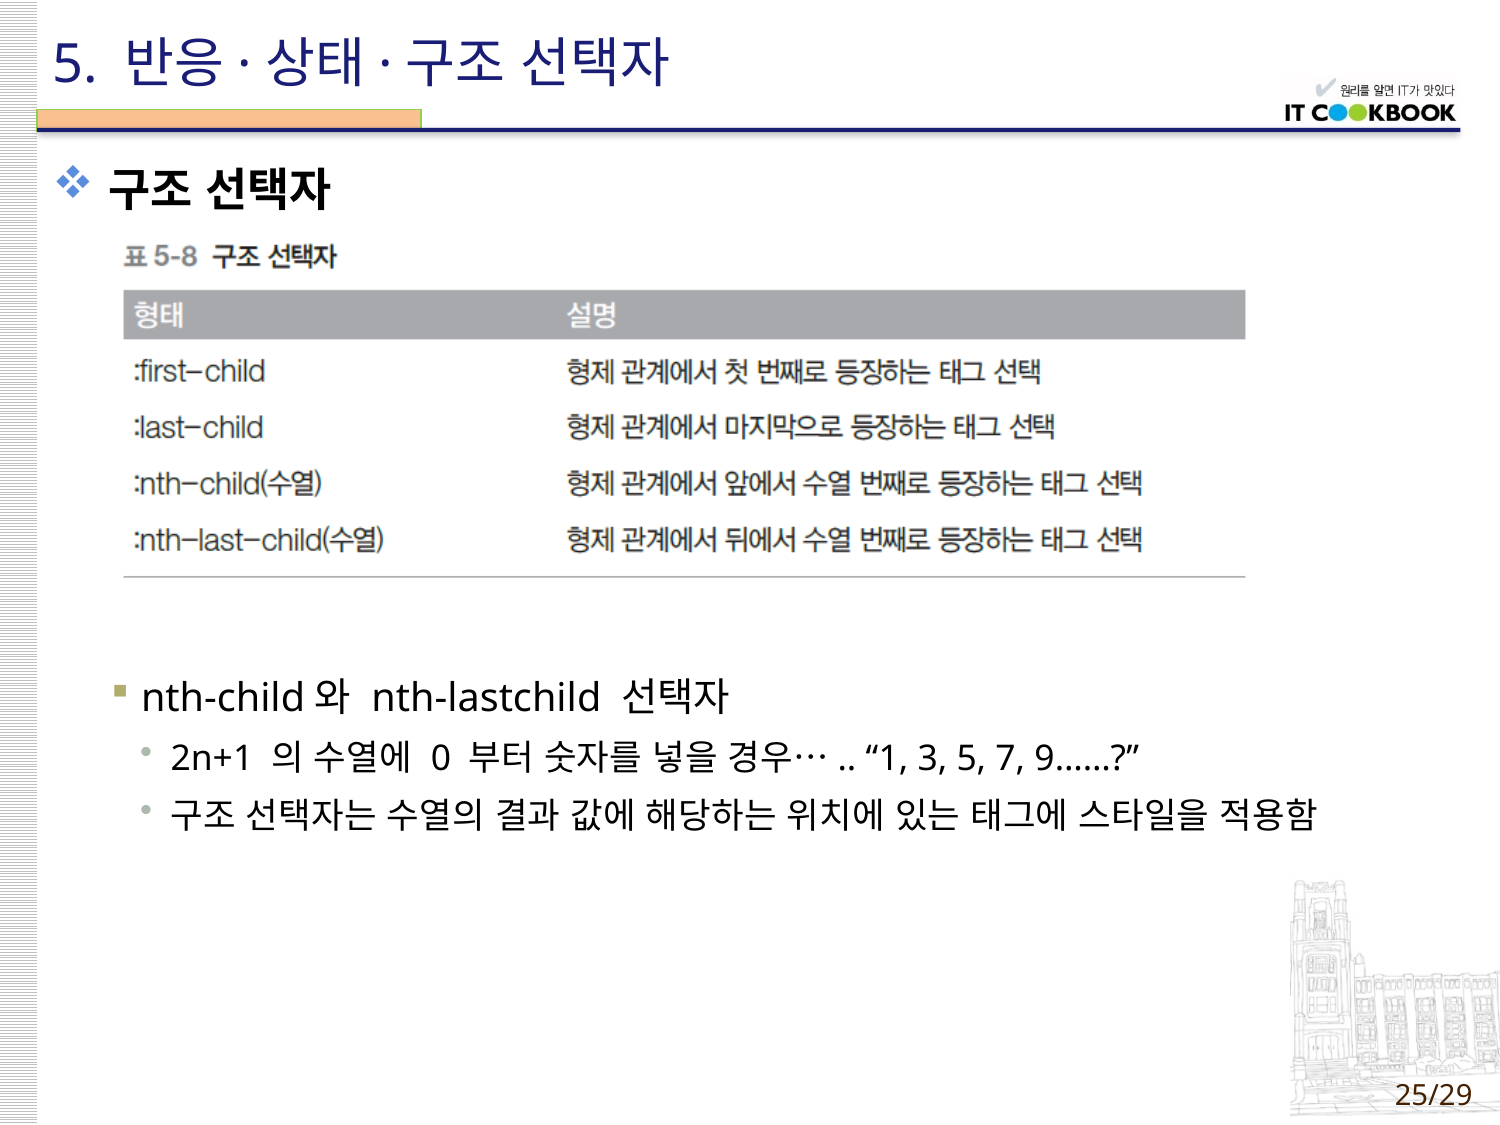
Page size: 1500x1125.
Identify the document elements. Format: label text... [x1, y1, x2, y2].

picture [1281, 75, 1459, 123]
list 구조 선택자 nth-child와 nth-lastchild 선택자 2n+1 의 수열에 0 부터 숫자를 넣을 경우….. “1, 3, 5, 7, 9……?” 구조 선택자는 수열의 결과 값에 해당하는 위치에 있는 태그에 스타일을 적용함 [37, 152, 1463, 1091]
title 5. 반응·상태·구조 선택자 [37, 13, 1278, 109]
picture [121, 237, 1247, 582]
picture [1459, 1086, 1468, 1095]
picture [1290, 874, 1500, 1125]
